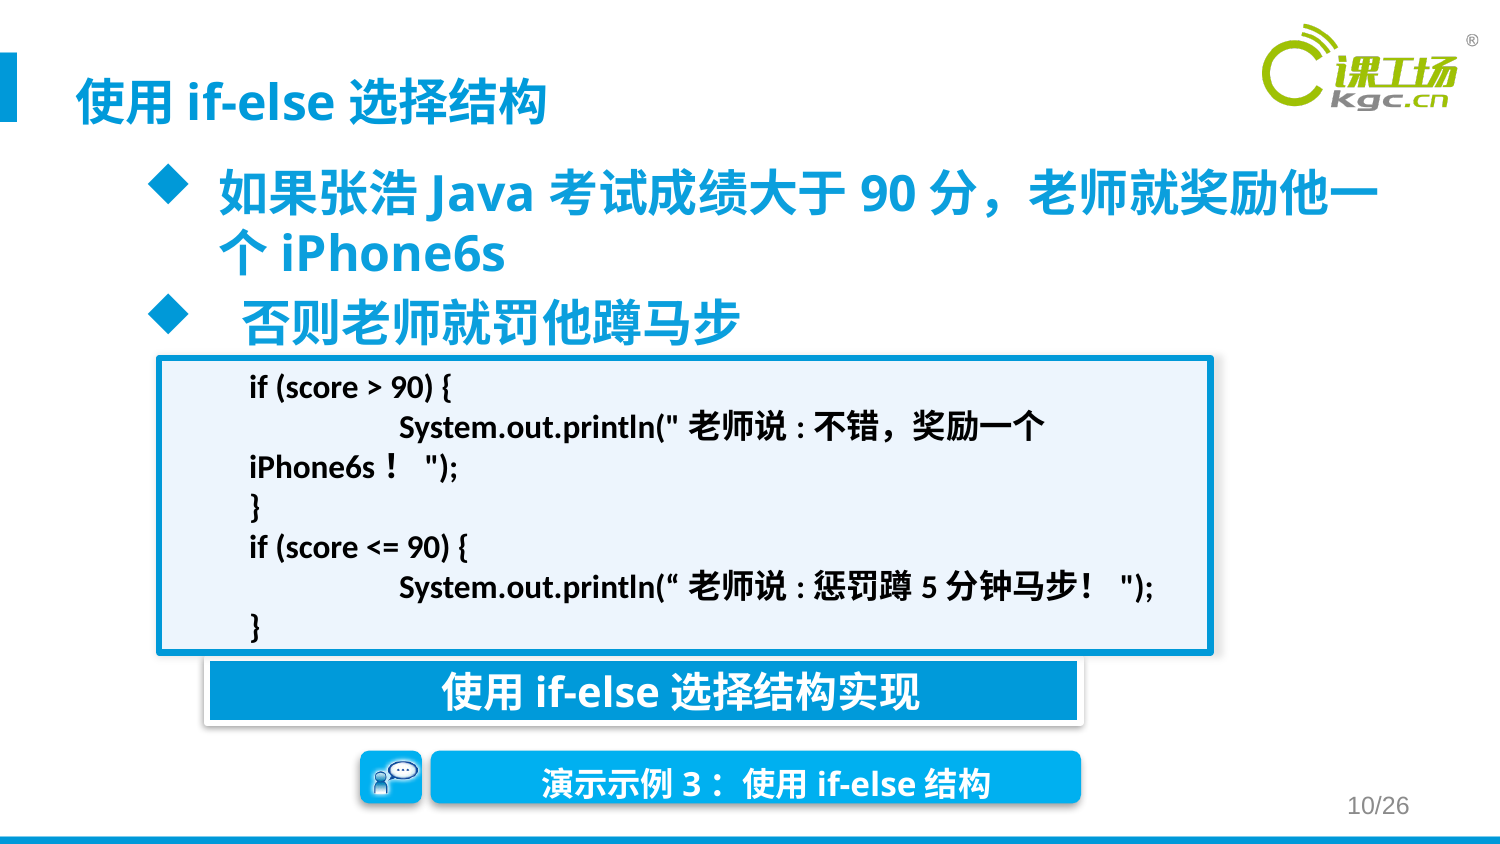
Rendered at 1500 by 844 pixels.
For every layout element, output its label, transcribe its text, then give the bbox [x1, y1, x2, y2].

text_box 使用if-else选择结构 [74, 33, 1425, 175]
text_box 使用if-else选择结构实现 [204, 656, 1084, 726]
text_box 如果张浩Java考试成绩大于90分，老师就奖励他一个iPhone6s 否则老师就罚他蹲马步 [128, 175, 1412, 326]
picture [0, 0, 1500, 836]
text_box if (score > 90) { System.out.println("老师说:不错，奖励一个iPhone6s！"); } if (score <= 90) { System.out.println(“老师说:惩罚蹲5分钟马步！"); } [159, 358, 1211, 653]
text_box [359, 750, 1082, 812]
slide_number 10/26 [1074, 782, 1425, 828]
